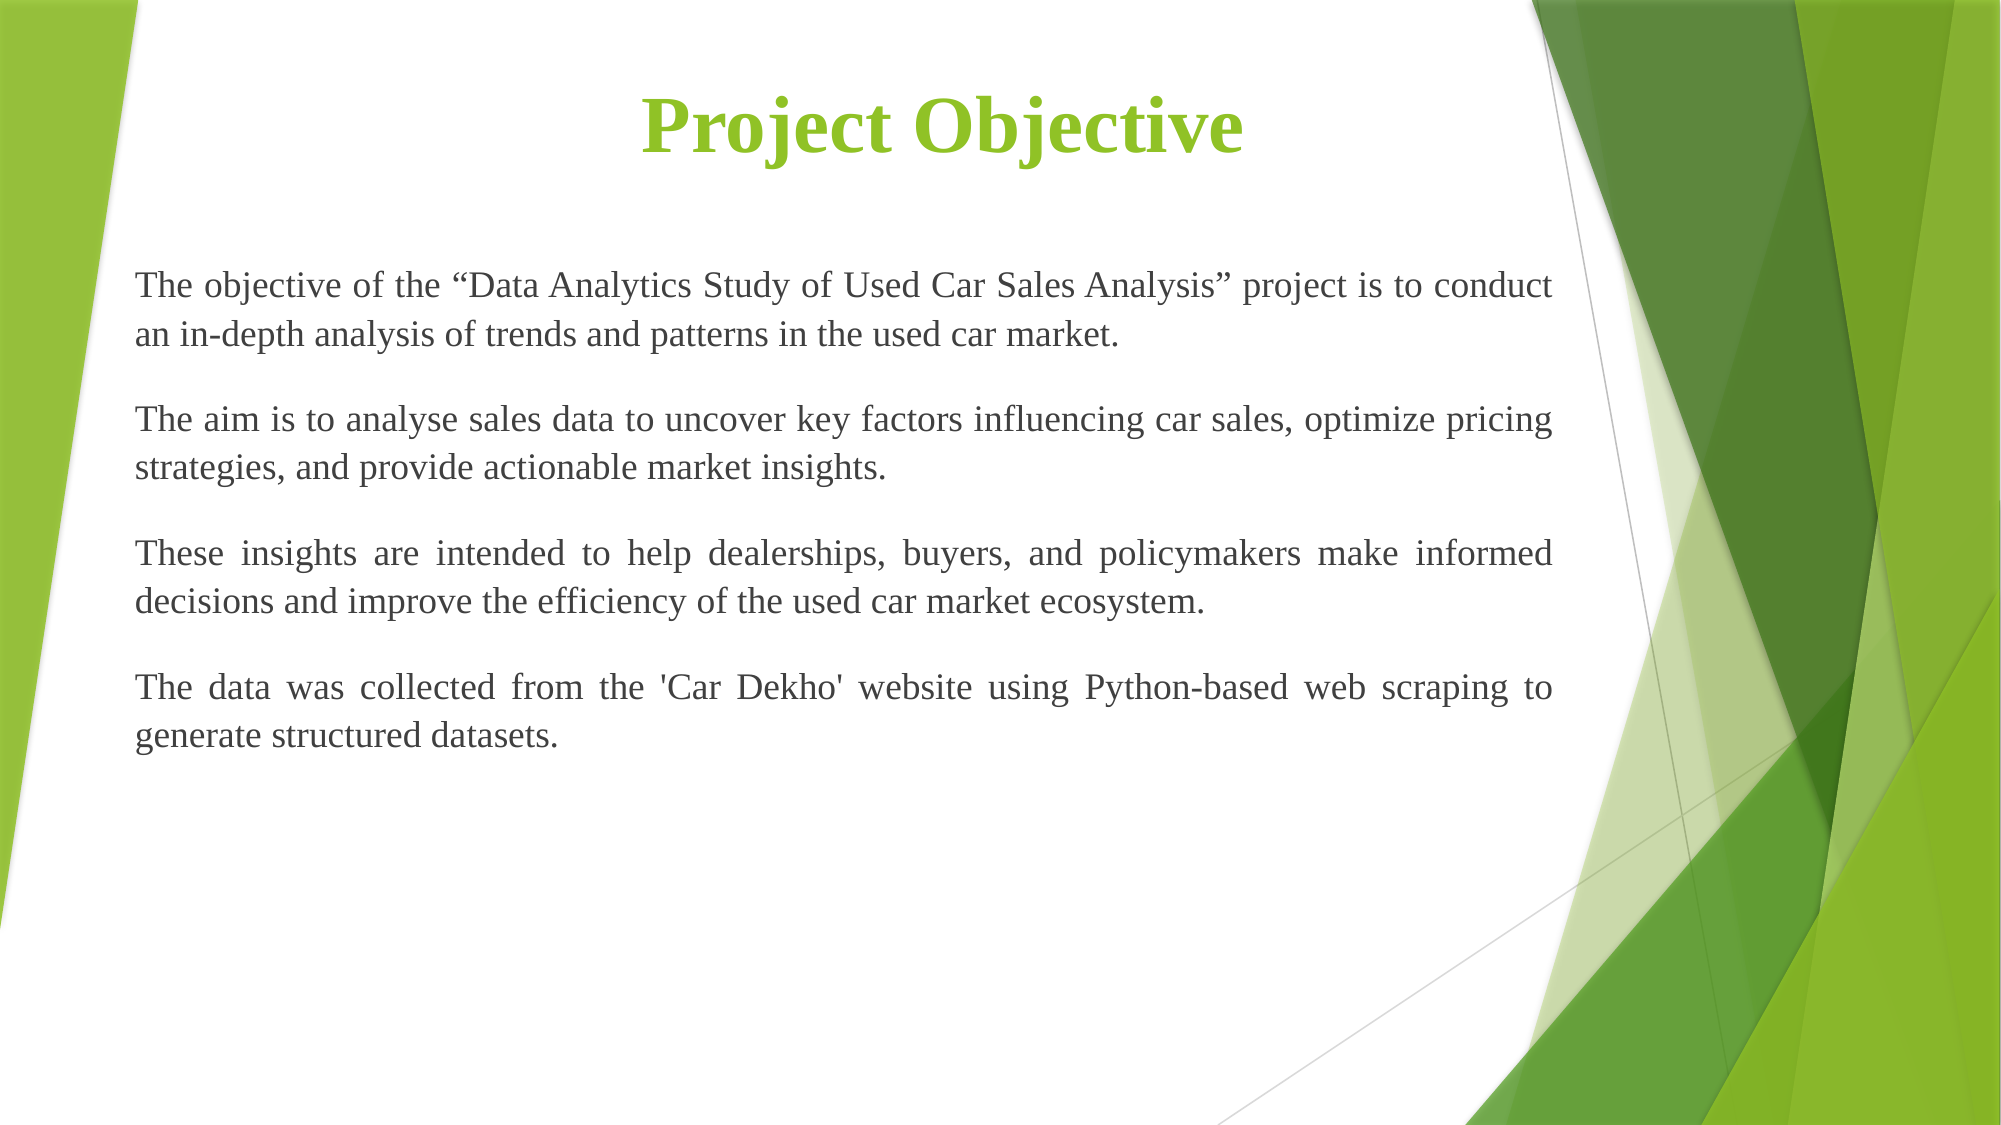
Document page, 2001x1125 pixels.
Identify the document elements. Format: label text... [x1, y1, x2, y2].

subtitle The objective of the “Data Analytics Study of Used Car Sales Analysis” project is to conduct an in-depth analysis of trends and patterns in the used car market. The aim is to analyse sales data to uncover key factors influencing car sales, optimize pricing strategies, and provide actionable market insights. These insights are intended to help dealerships, buyers, and policymakers make informed decisions and improve the efficiency of the used car market ecosystem. The data was collected from the 'Car Dekho' website using Python-based web scraping to generate structured datasets. [119, 249, 1571, 964]
title Project Objective [73, 63, 1814, 177]
